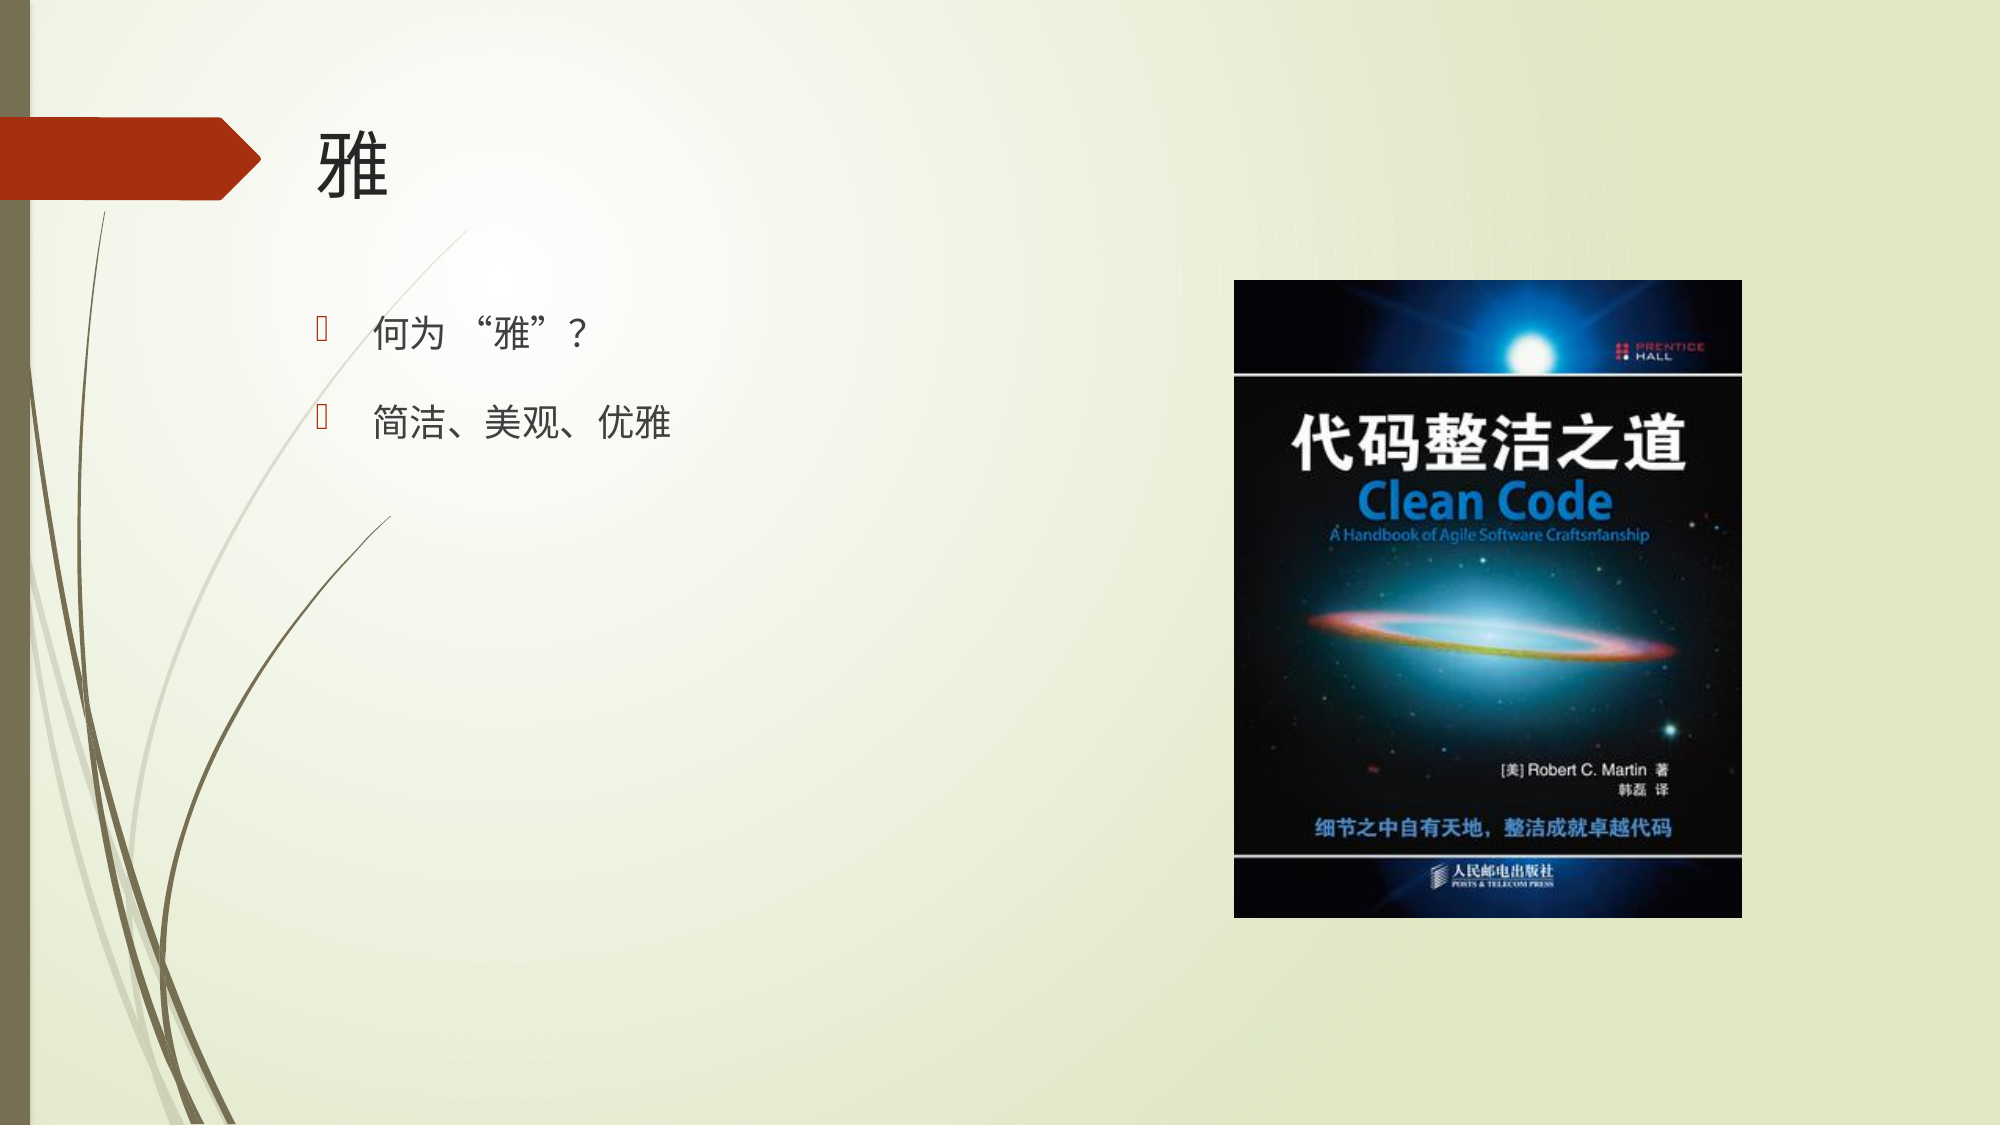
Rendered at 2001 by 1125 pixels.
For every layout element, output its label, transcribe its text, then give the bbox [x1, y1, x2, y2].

title 雅 [300, 110, 556, 224]
list 何为 “雅”？ 简洁、美观、优雅 [300, 280, 846, 453]
picture [1234, 280, 1742, 918]
